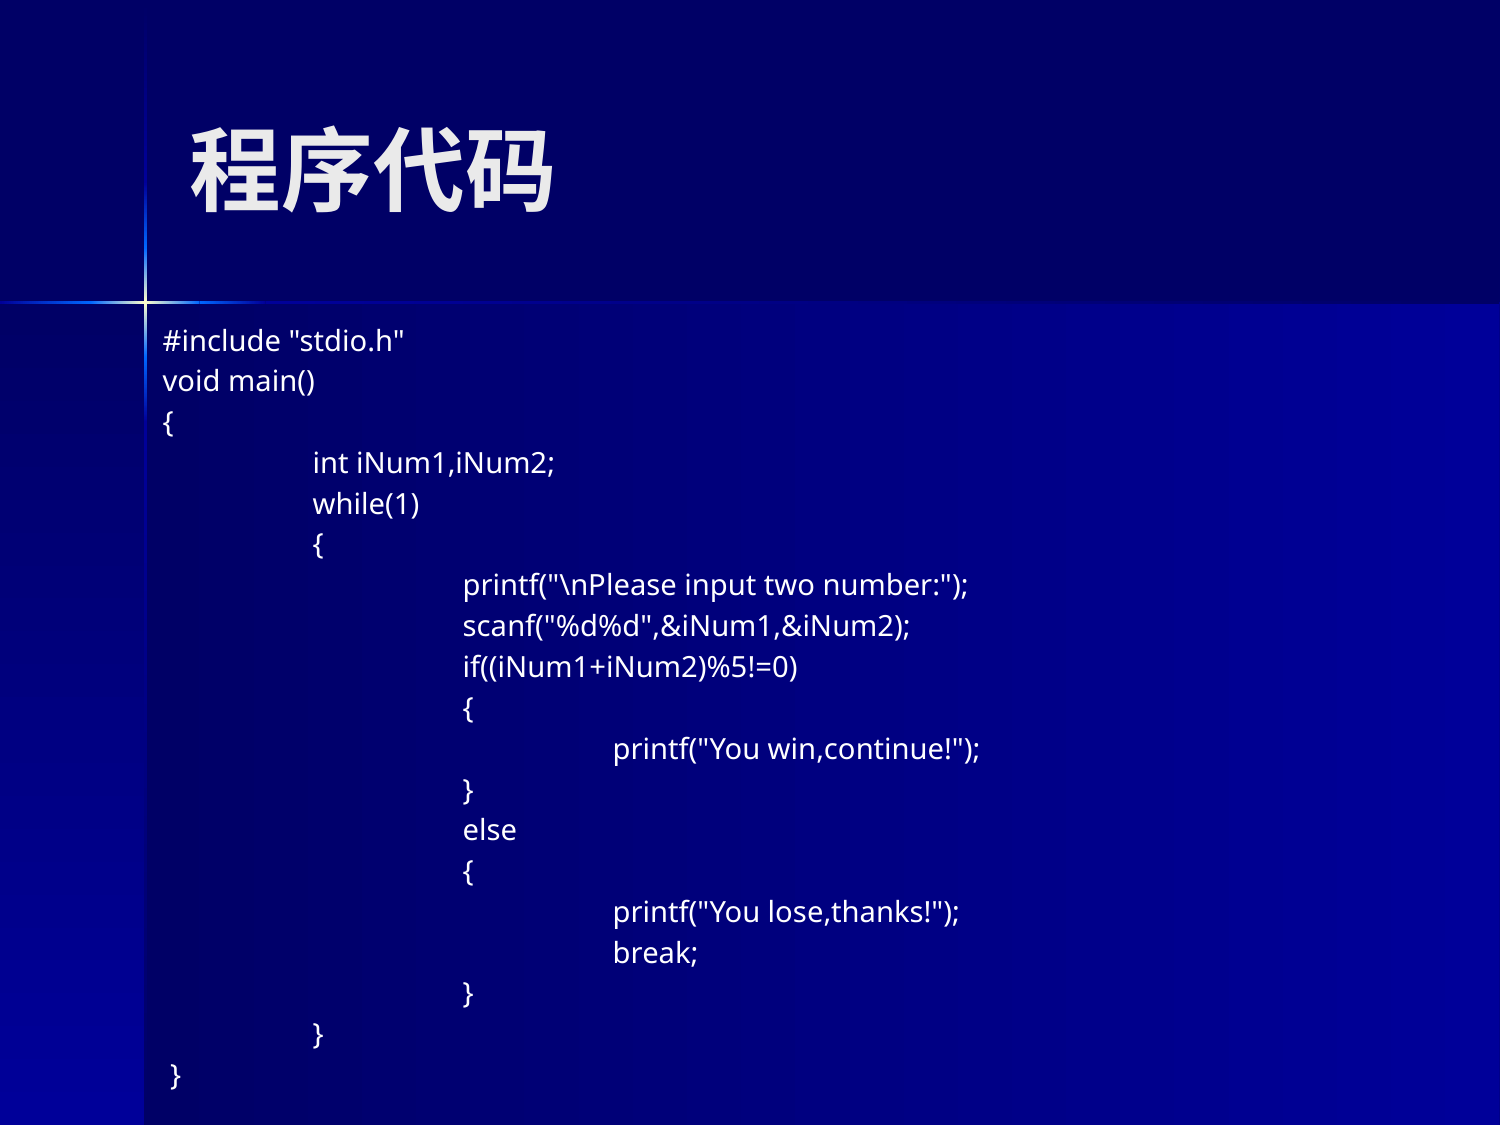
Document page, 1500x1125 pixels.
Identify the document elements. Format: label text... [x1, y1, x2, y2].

list #include "stdio.h" void main() { int iNum1,iNum2; while(1) { printf("\nPlease input two number:"); scanf("%d%d",&iNum1,&iNum2); if((iNum1+iNum2)%5!=0) { printf("You win,continue!"); } else { printf("You lose,thanks!"); break; } } } [147, 314, 1489, 1125]
title 程序代码 [174, 49, 1413, 286]
